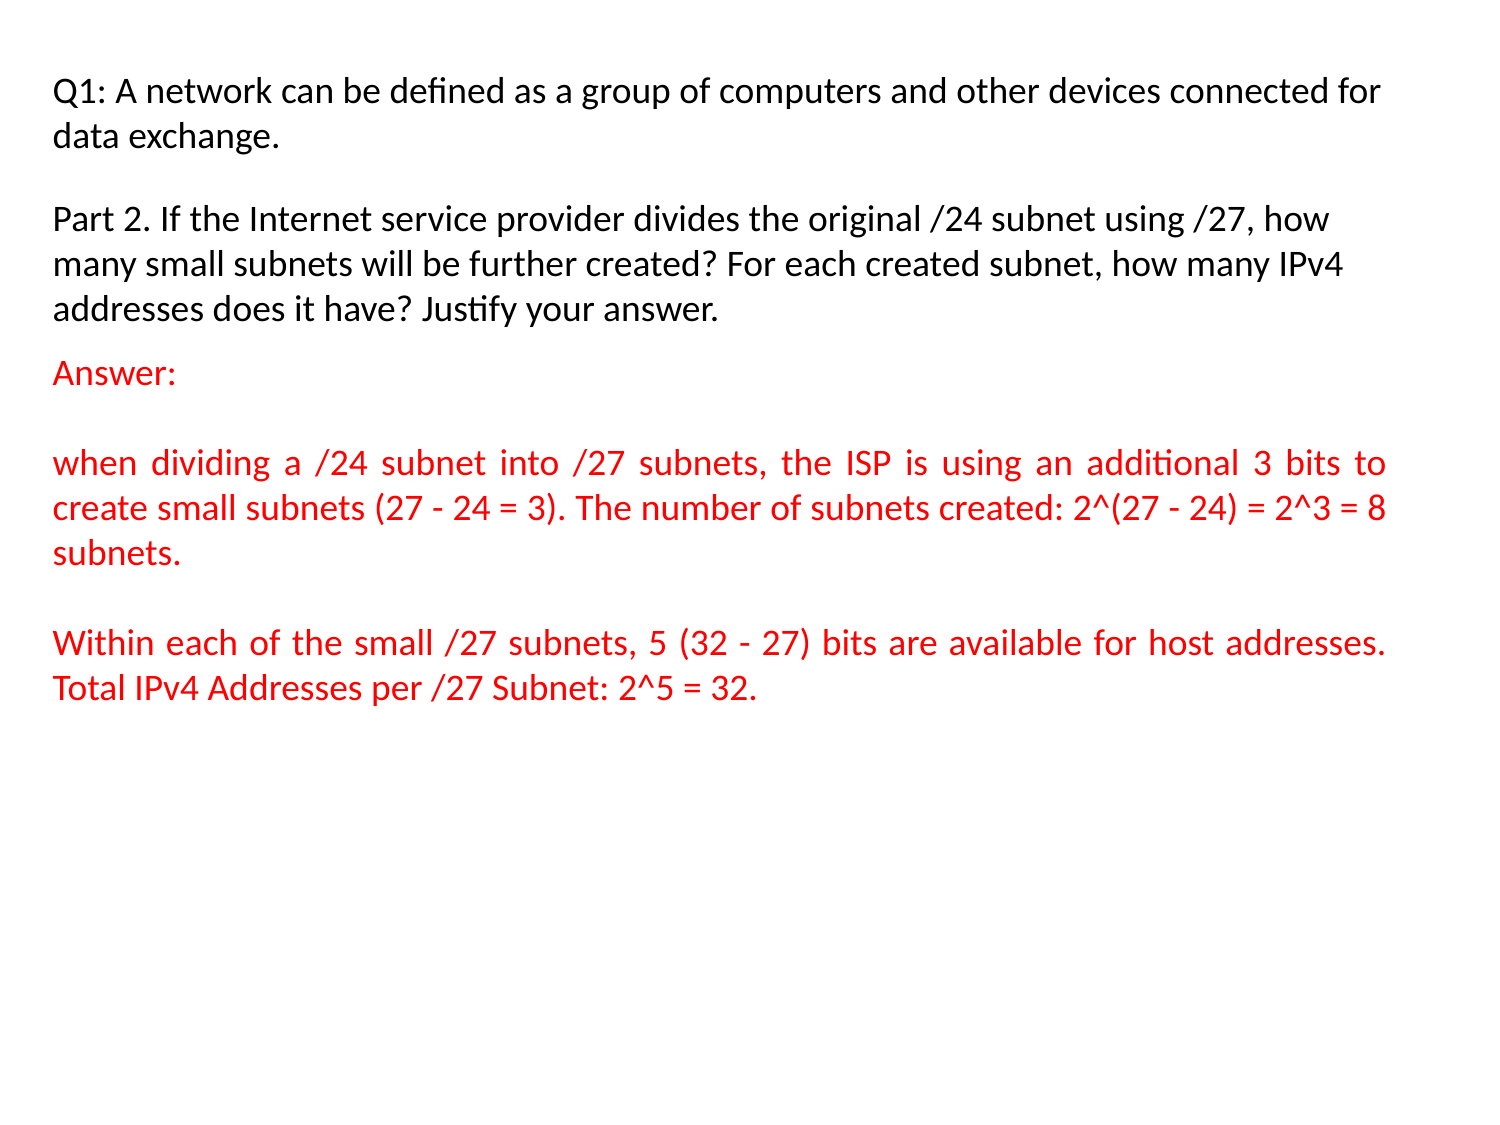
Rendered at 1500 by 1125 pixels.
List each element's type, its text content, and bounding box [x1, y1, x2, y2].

text_box Q1: A network can be defined as a group of computers and other devices connected for data exchange. Part 2. If the Internet service provider divides the original /24 subnet using /27, how many small subnets will be further created? For each created subnet, how many IPv4 addresses does it have? Justify your answer. Answer: when dividing a /24 subnet into /27 subnets, the ISP is using an additional 3 bits to create small subnets (27 - 24 = 3). The number of subnets created: 2^(27 - 24) = 2^3 = 8 subnets. Within each of the small /27 subnets, 5 (32 - 27) bits are available for host addresses. Total IPv4 Addresses per /27 Subnet: 2^5 = 32. [37, 59, 1403, 779]
